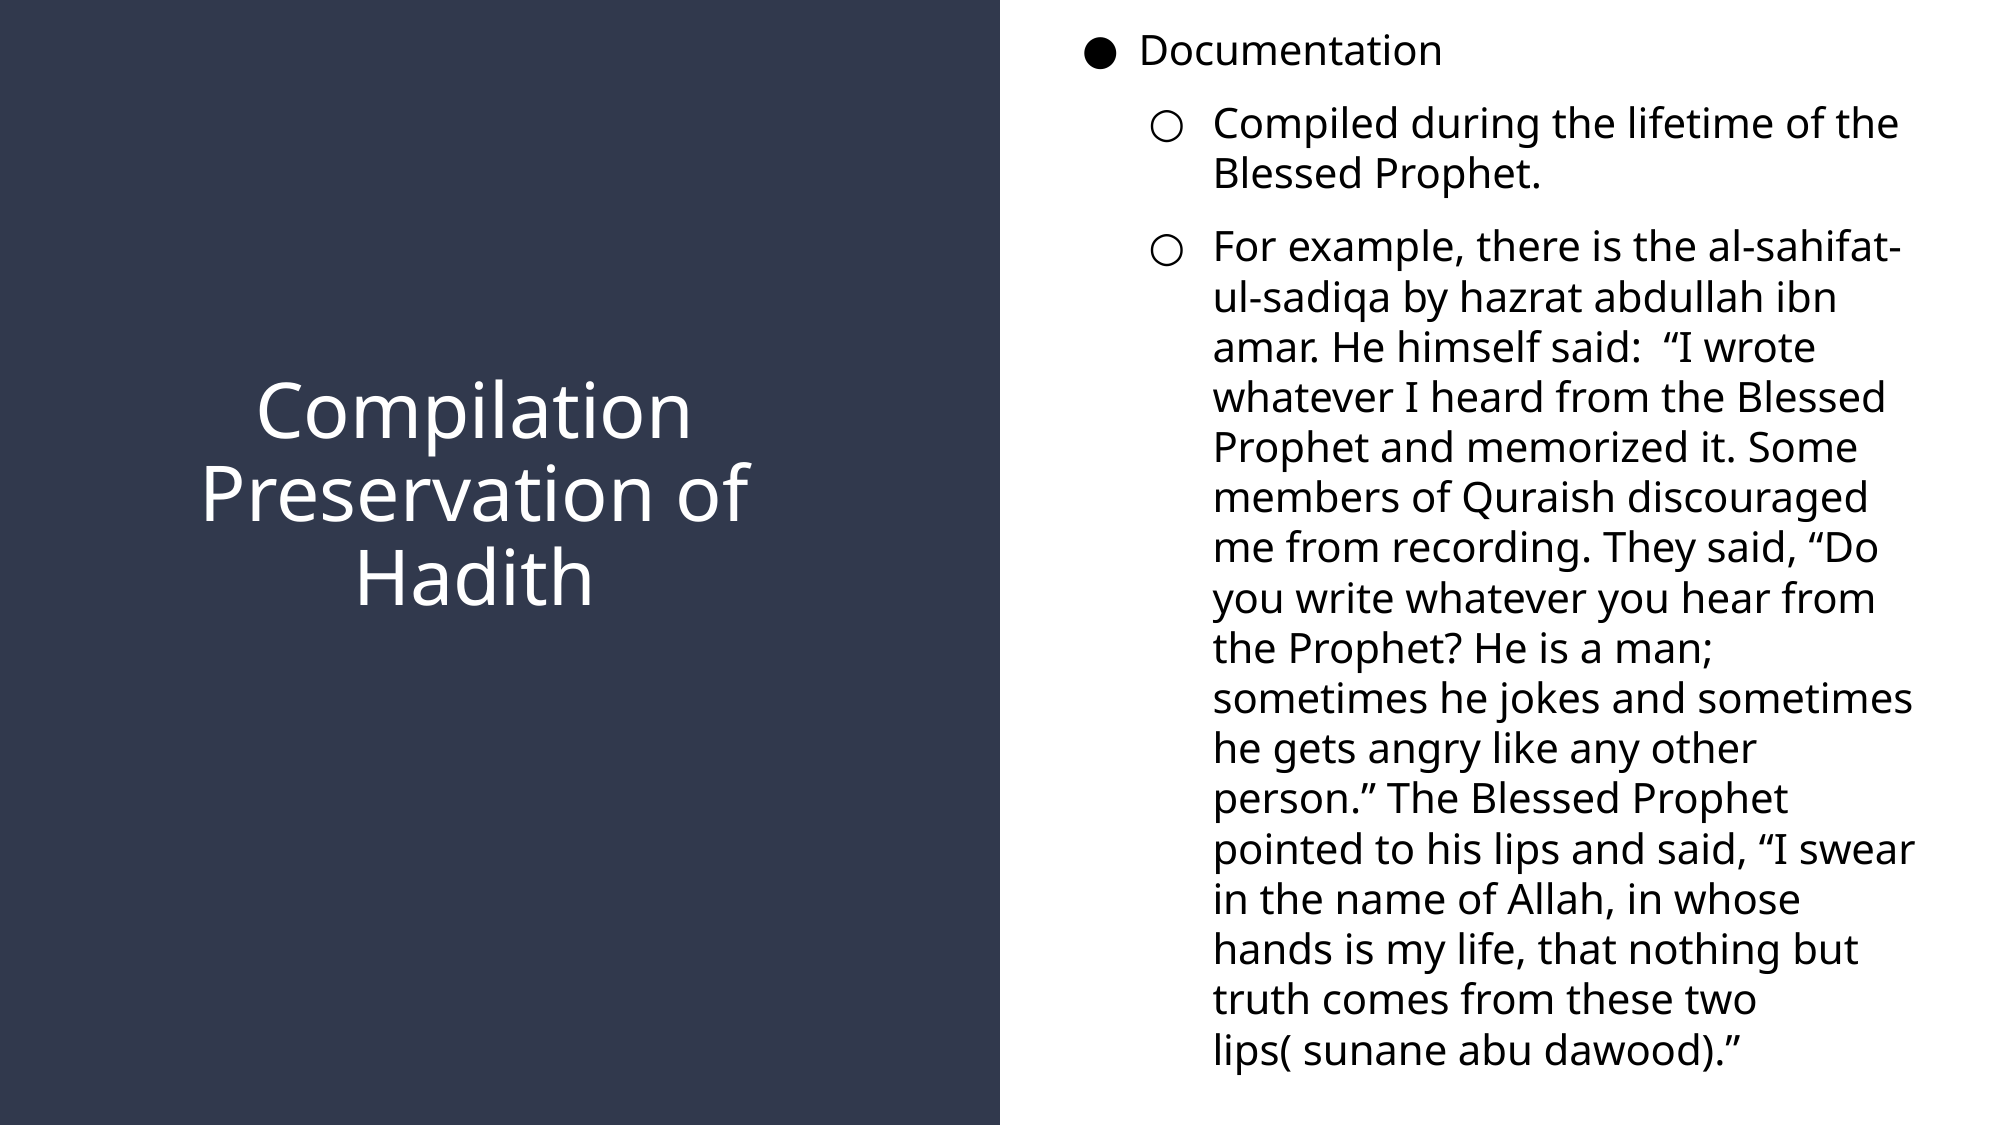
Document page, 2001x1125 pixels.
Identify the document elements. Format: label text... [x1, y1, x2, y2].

list Documentation Compiled during the lifetime of the Blessed Prophet. For example, there is the al-sahifat-ul-sadiqa by hazrat abdullah ibn amar. He himself said: “I wrote whatever I heard from the Blessed Prophet and memorized it. Some members of Quraish discouraged me from recording. They said, “Do you write whatever you hear from the Prophet? He is a man; sometimes he jokes and sometimes he gets angry like any other person.” The Blessed Prophet pointed to his lips and said, “I swear in the name of Allah, in whose hands is my life, that nothing but truth comes from these two lips( sunane abu dawood).” [1067, 109, 1932, 1069]
title Compilation Preservation of Hadith [69, 364, 880, 813]
